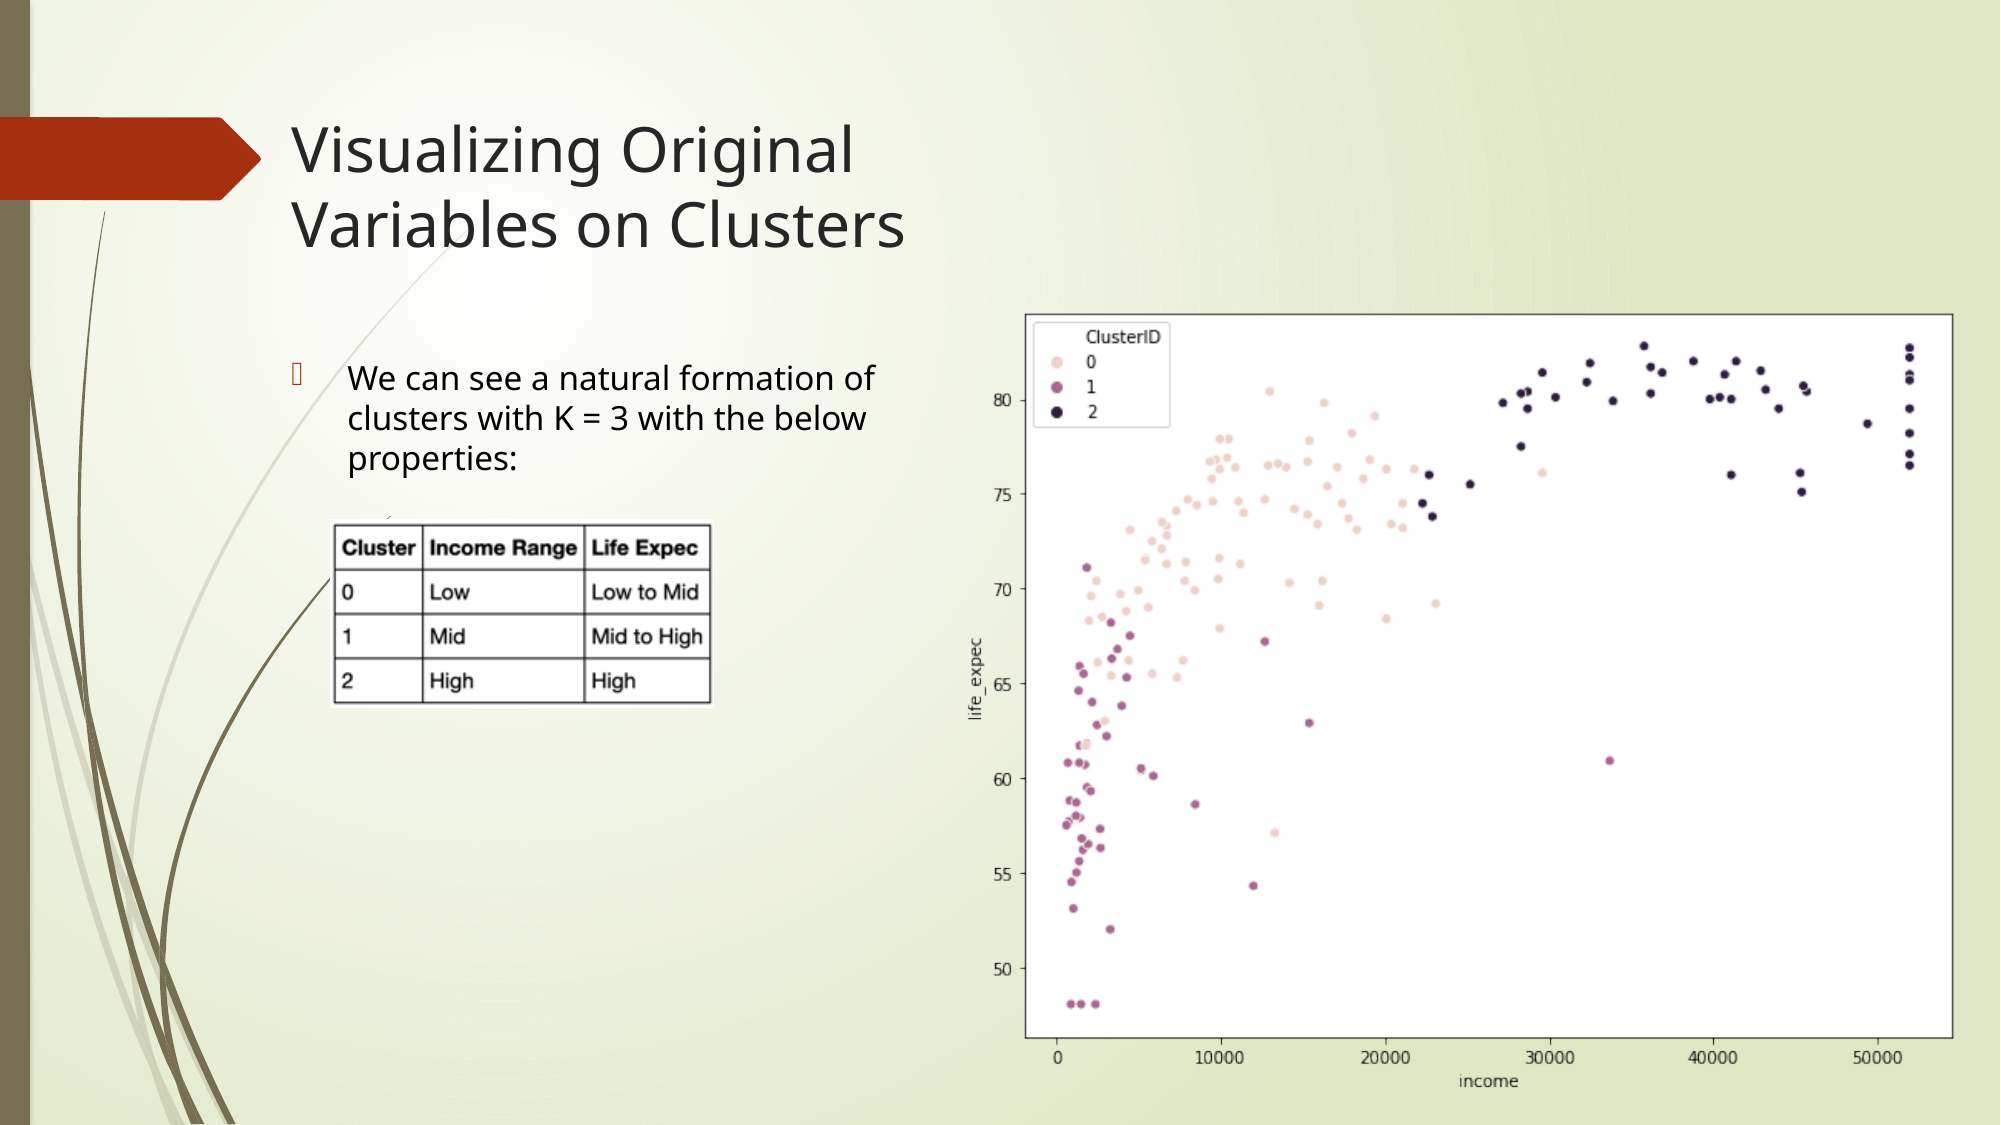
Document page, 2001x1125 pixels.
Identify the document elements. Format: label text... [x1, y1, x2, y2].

picture [330, 518, 715, 708]
picture [955, 297, 1969, 1102]
list We can see a natural formation of clusters with K = 3 with the below properties: [276, 350, 950, 970]
title Visualizing Original Variables on Clusters [276, 102, 956, 313]
